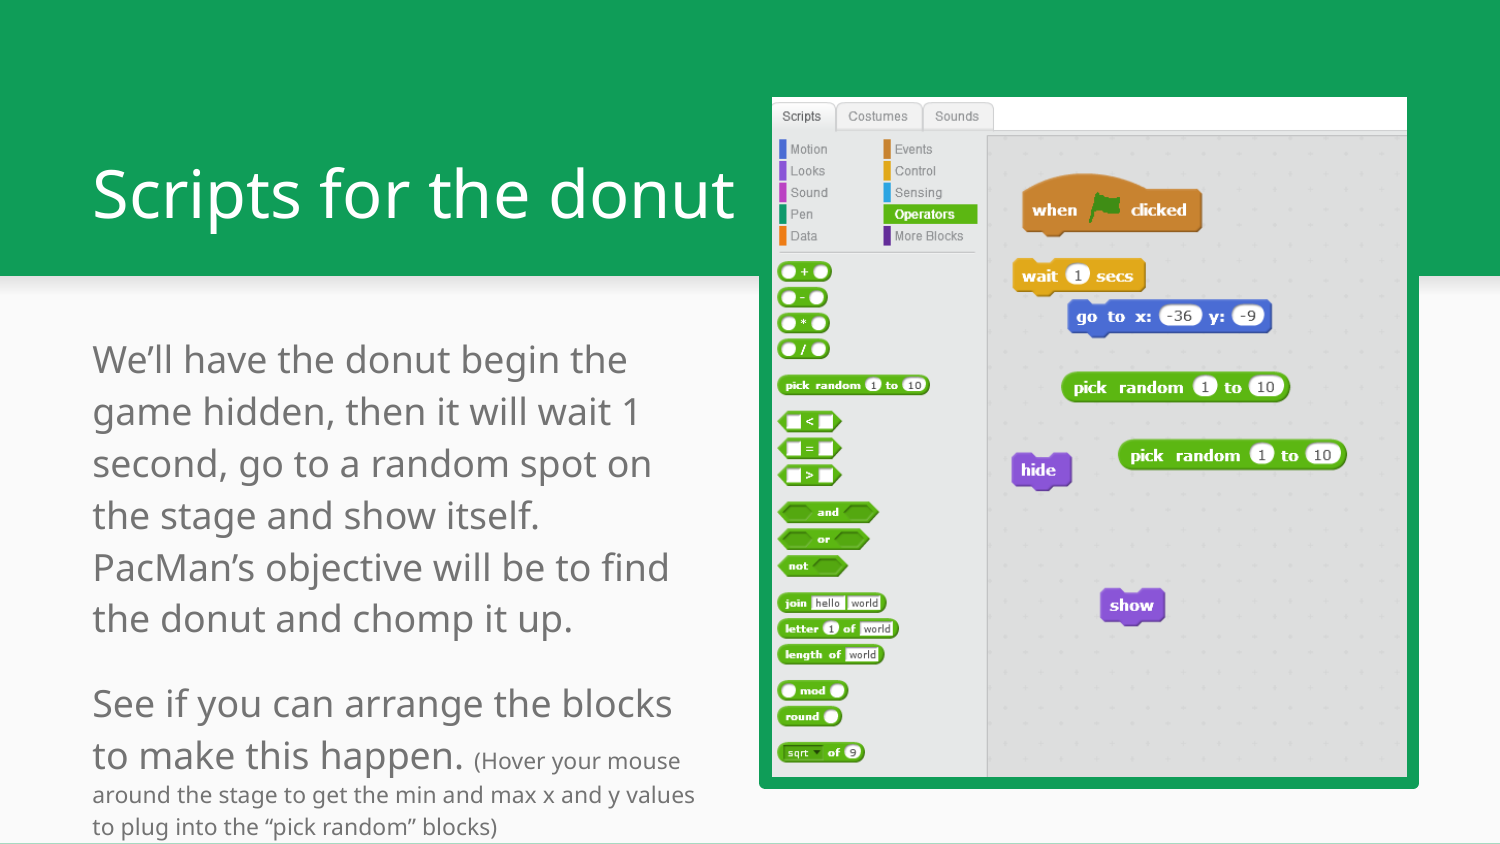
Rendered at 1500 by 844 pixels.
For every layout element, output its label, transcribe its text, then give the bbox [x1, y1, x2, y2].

picture [771, 96, 1408, 777]
title Scripts for the donut [77, 121, 759, 248]
title Scripts for the donut [1419, 121, 1427, 248]
list We’ll have the donut begin the game hidden, then it will wait 1 second, go to a random spot on the stage and show itself. PacMan’s objective will be to find the donut and chomp it up. See if you can arrange the blocks to make this happen. (Hover your mouse around the stage to get the min and max x and y values to plug into the “pick random” blocks) [77, 314, 713, 793]
